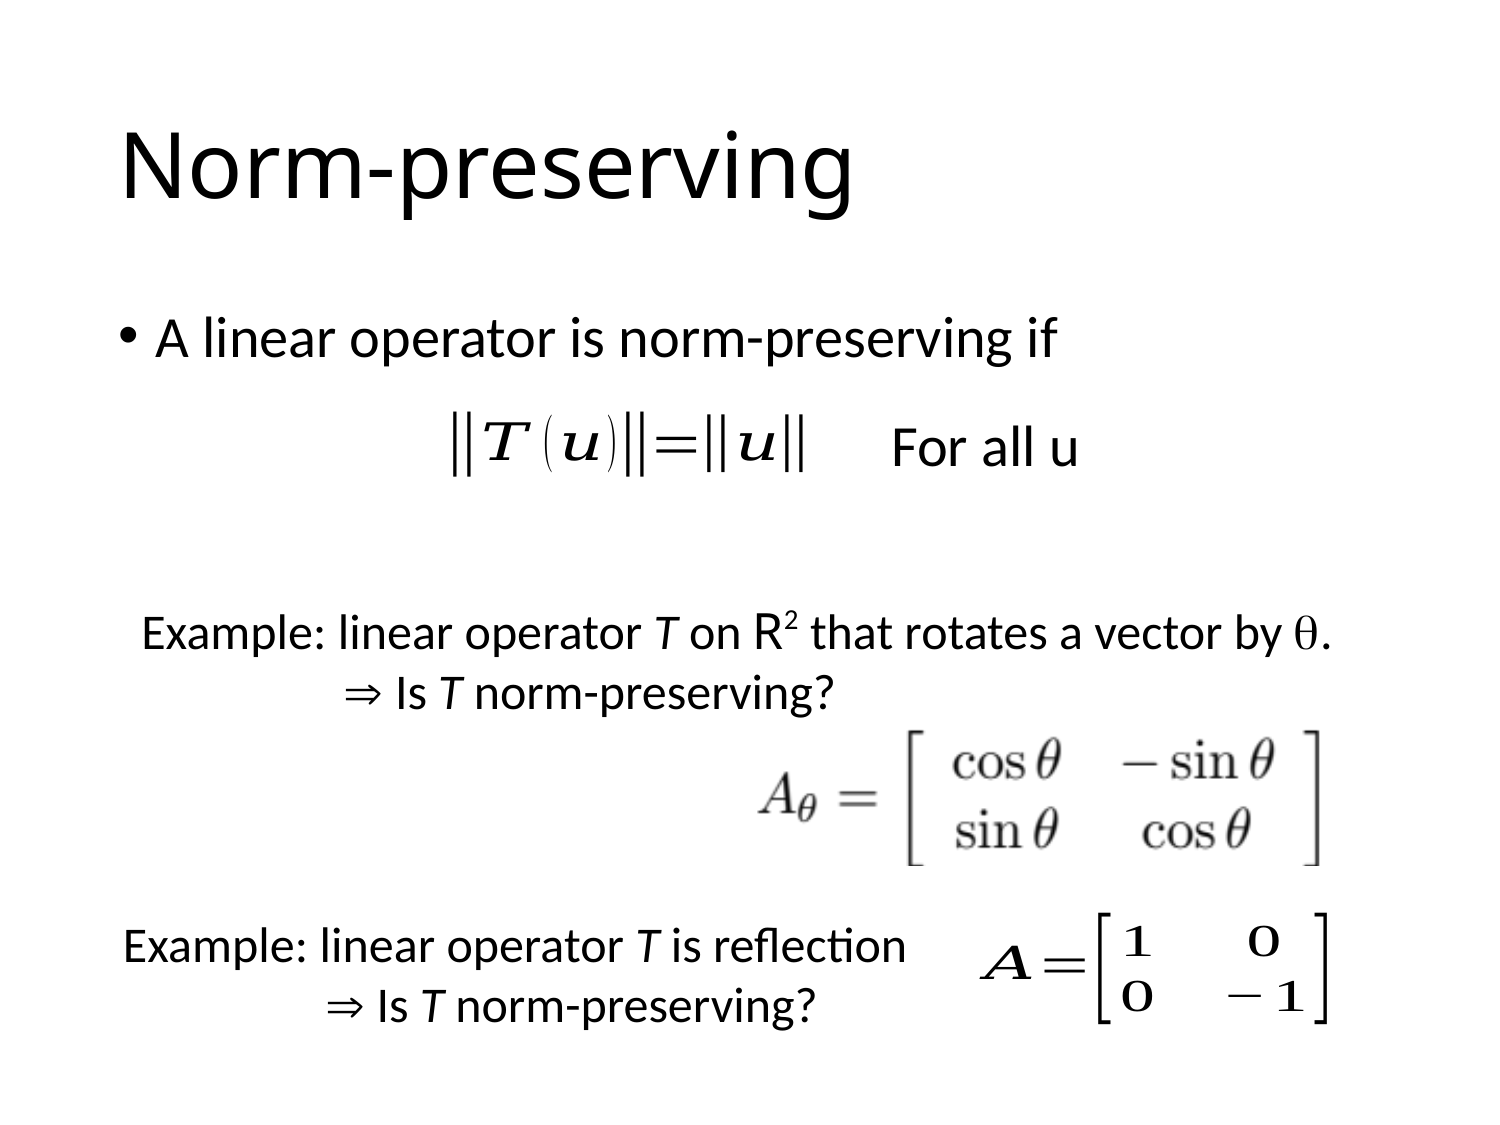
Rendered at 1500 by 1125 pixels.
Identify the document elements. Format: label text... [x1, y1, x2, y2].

title Norm-preserving [103, 59, 1397, 278]
text_box Example: linear operator T on R2 that rotates a vector by .  Is T norm-preserving? [126, 592, 1348, 727]
text_box For all u [876, 400, 1254, 486]
list A linear operator is norm-preserving if [103, 299, 1397, 1014]
picture [757, 729, 1320, 866]
text_box Example: linear operator T is reflection  Is T norm-preserving? [108, 904, 923, 1040]
